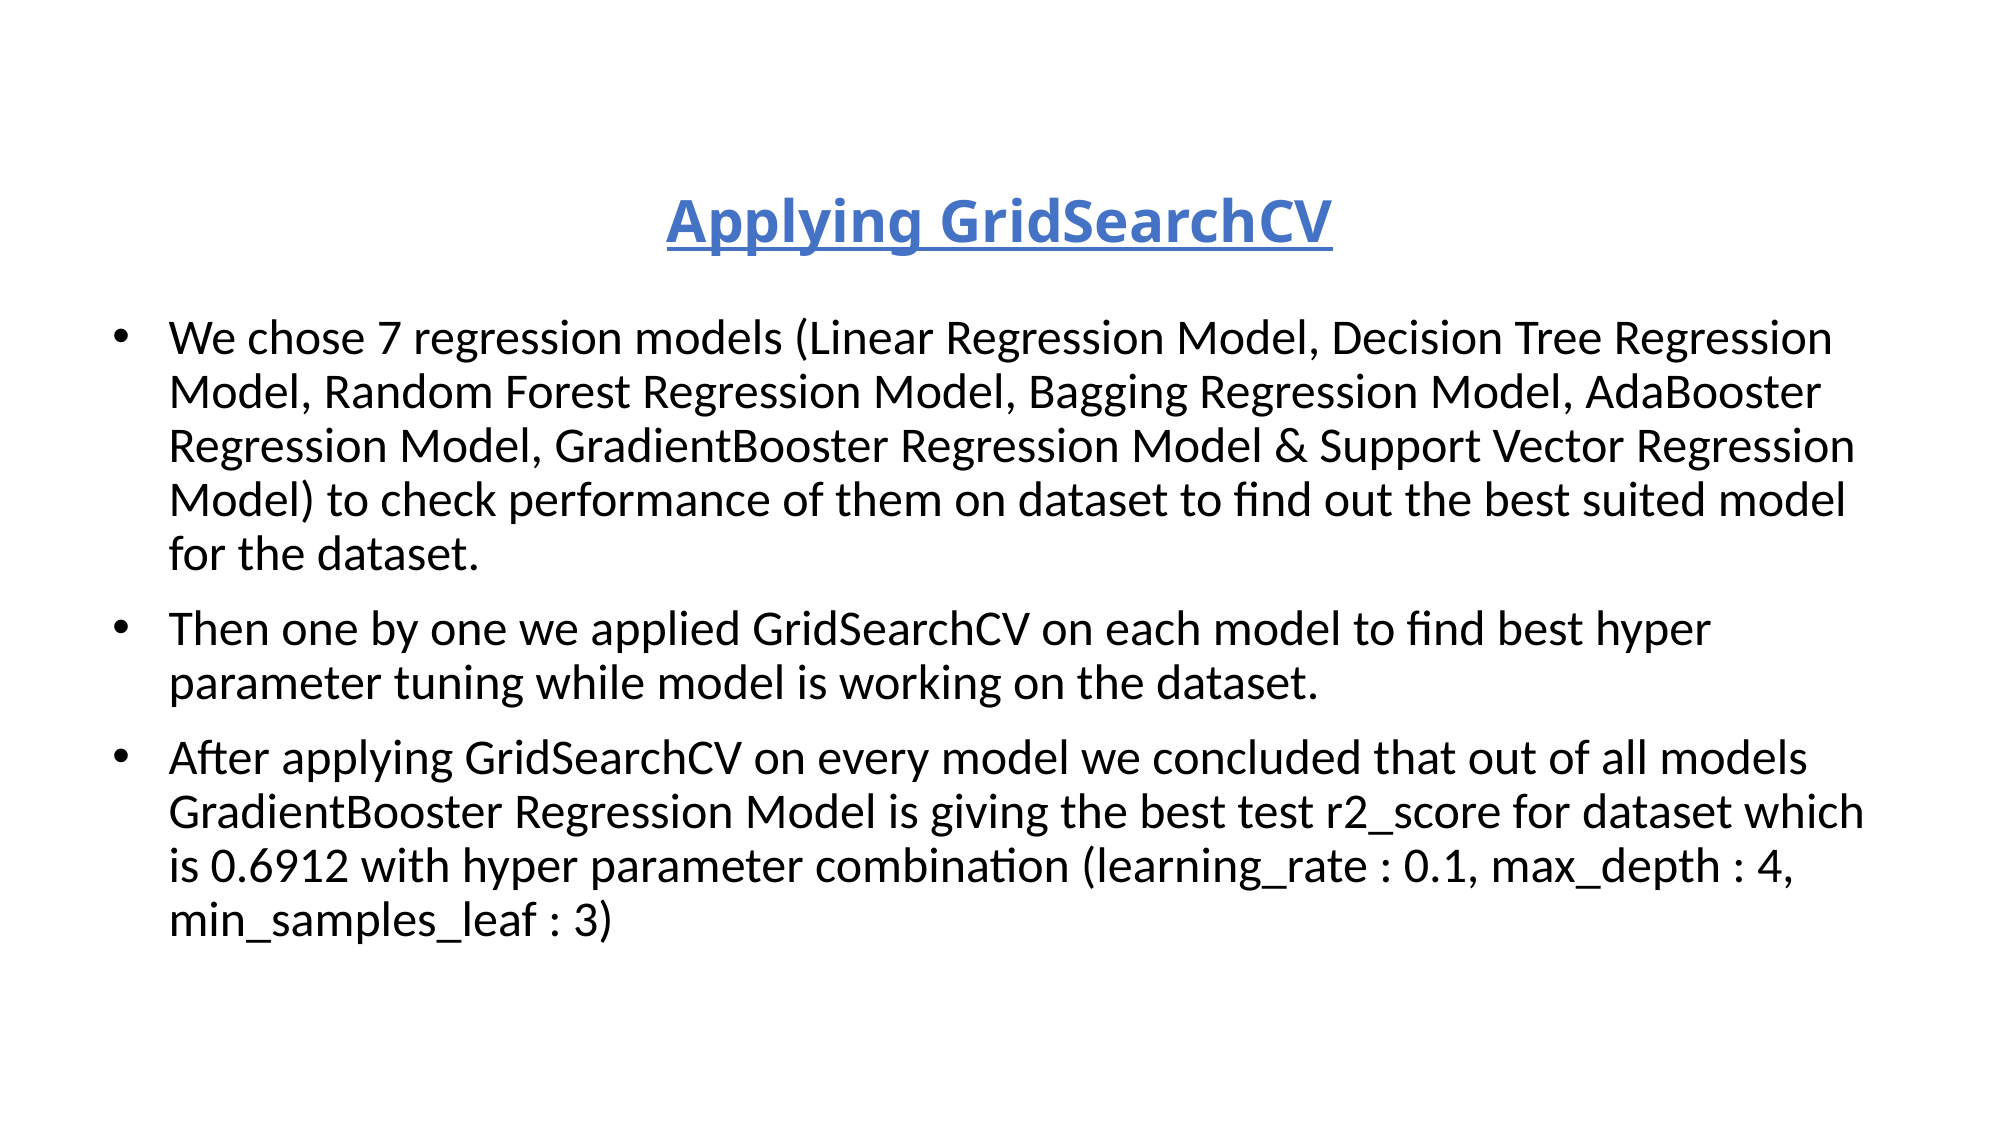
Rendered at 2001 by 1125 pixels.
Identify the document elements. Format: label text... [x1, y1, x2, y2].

title Applying GridSearchCV [249, 184, 1750, 263]
subtitle We chose 7 regression models (Linear Regression Model, Decision Tree Regression Model, Random Forest Regression Model, Bagging Regression Model, AdaBooster Regression Model, GradientBooster Regression Model & Support Vector Regression Model) to check performance of them on dataset to find out the best suited model for the dataset. Then one by one we applied GridSearchCV on each model to find best hyper parameter tuning while model is working on the dataset. After applying GridSearchCV on every model we concluded that out of all models GradientBooster Regression Model is giving the best test r2_score for dataset which is 0.6912 with hyper parameter combination (learning_rate : 0.1, max_depth : 4, min_samples_leaf : 3) [97, 304, 1890, 1075]
